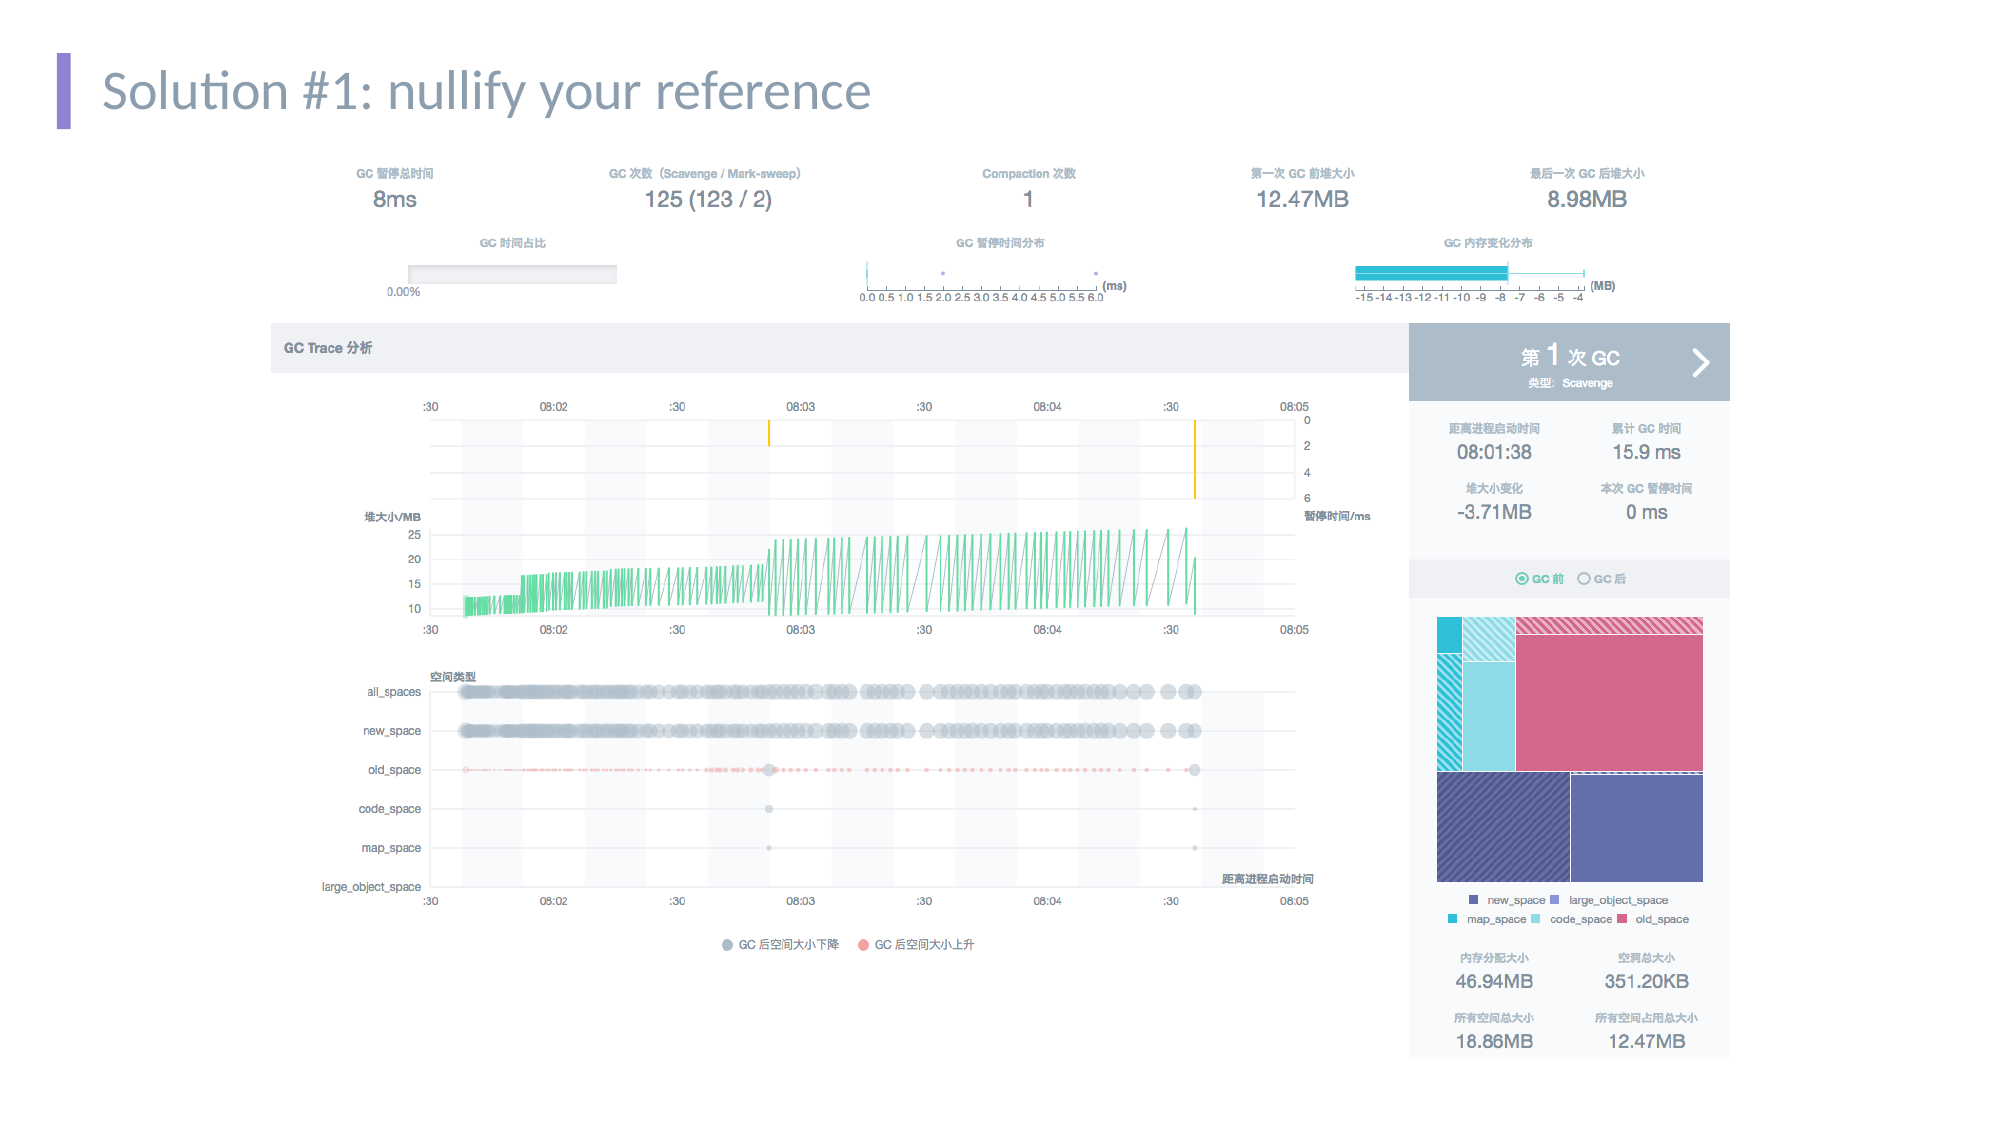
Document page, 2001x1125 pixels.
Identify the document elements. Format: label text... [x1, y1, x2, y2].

text_box Solution #1: nullify your reference [87, 53, 1286, 130]
text_box [56, 52, 72, 130]
picture [270, 158, 1730, 1059]
